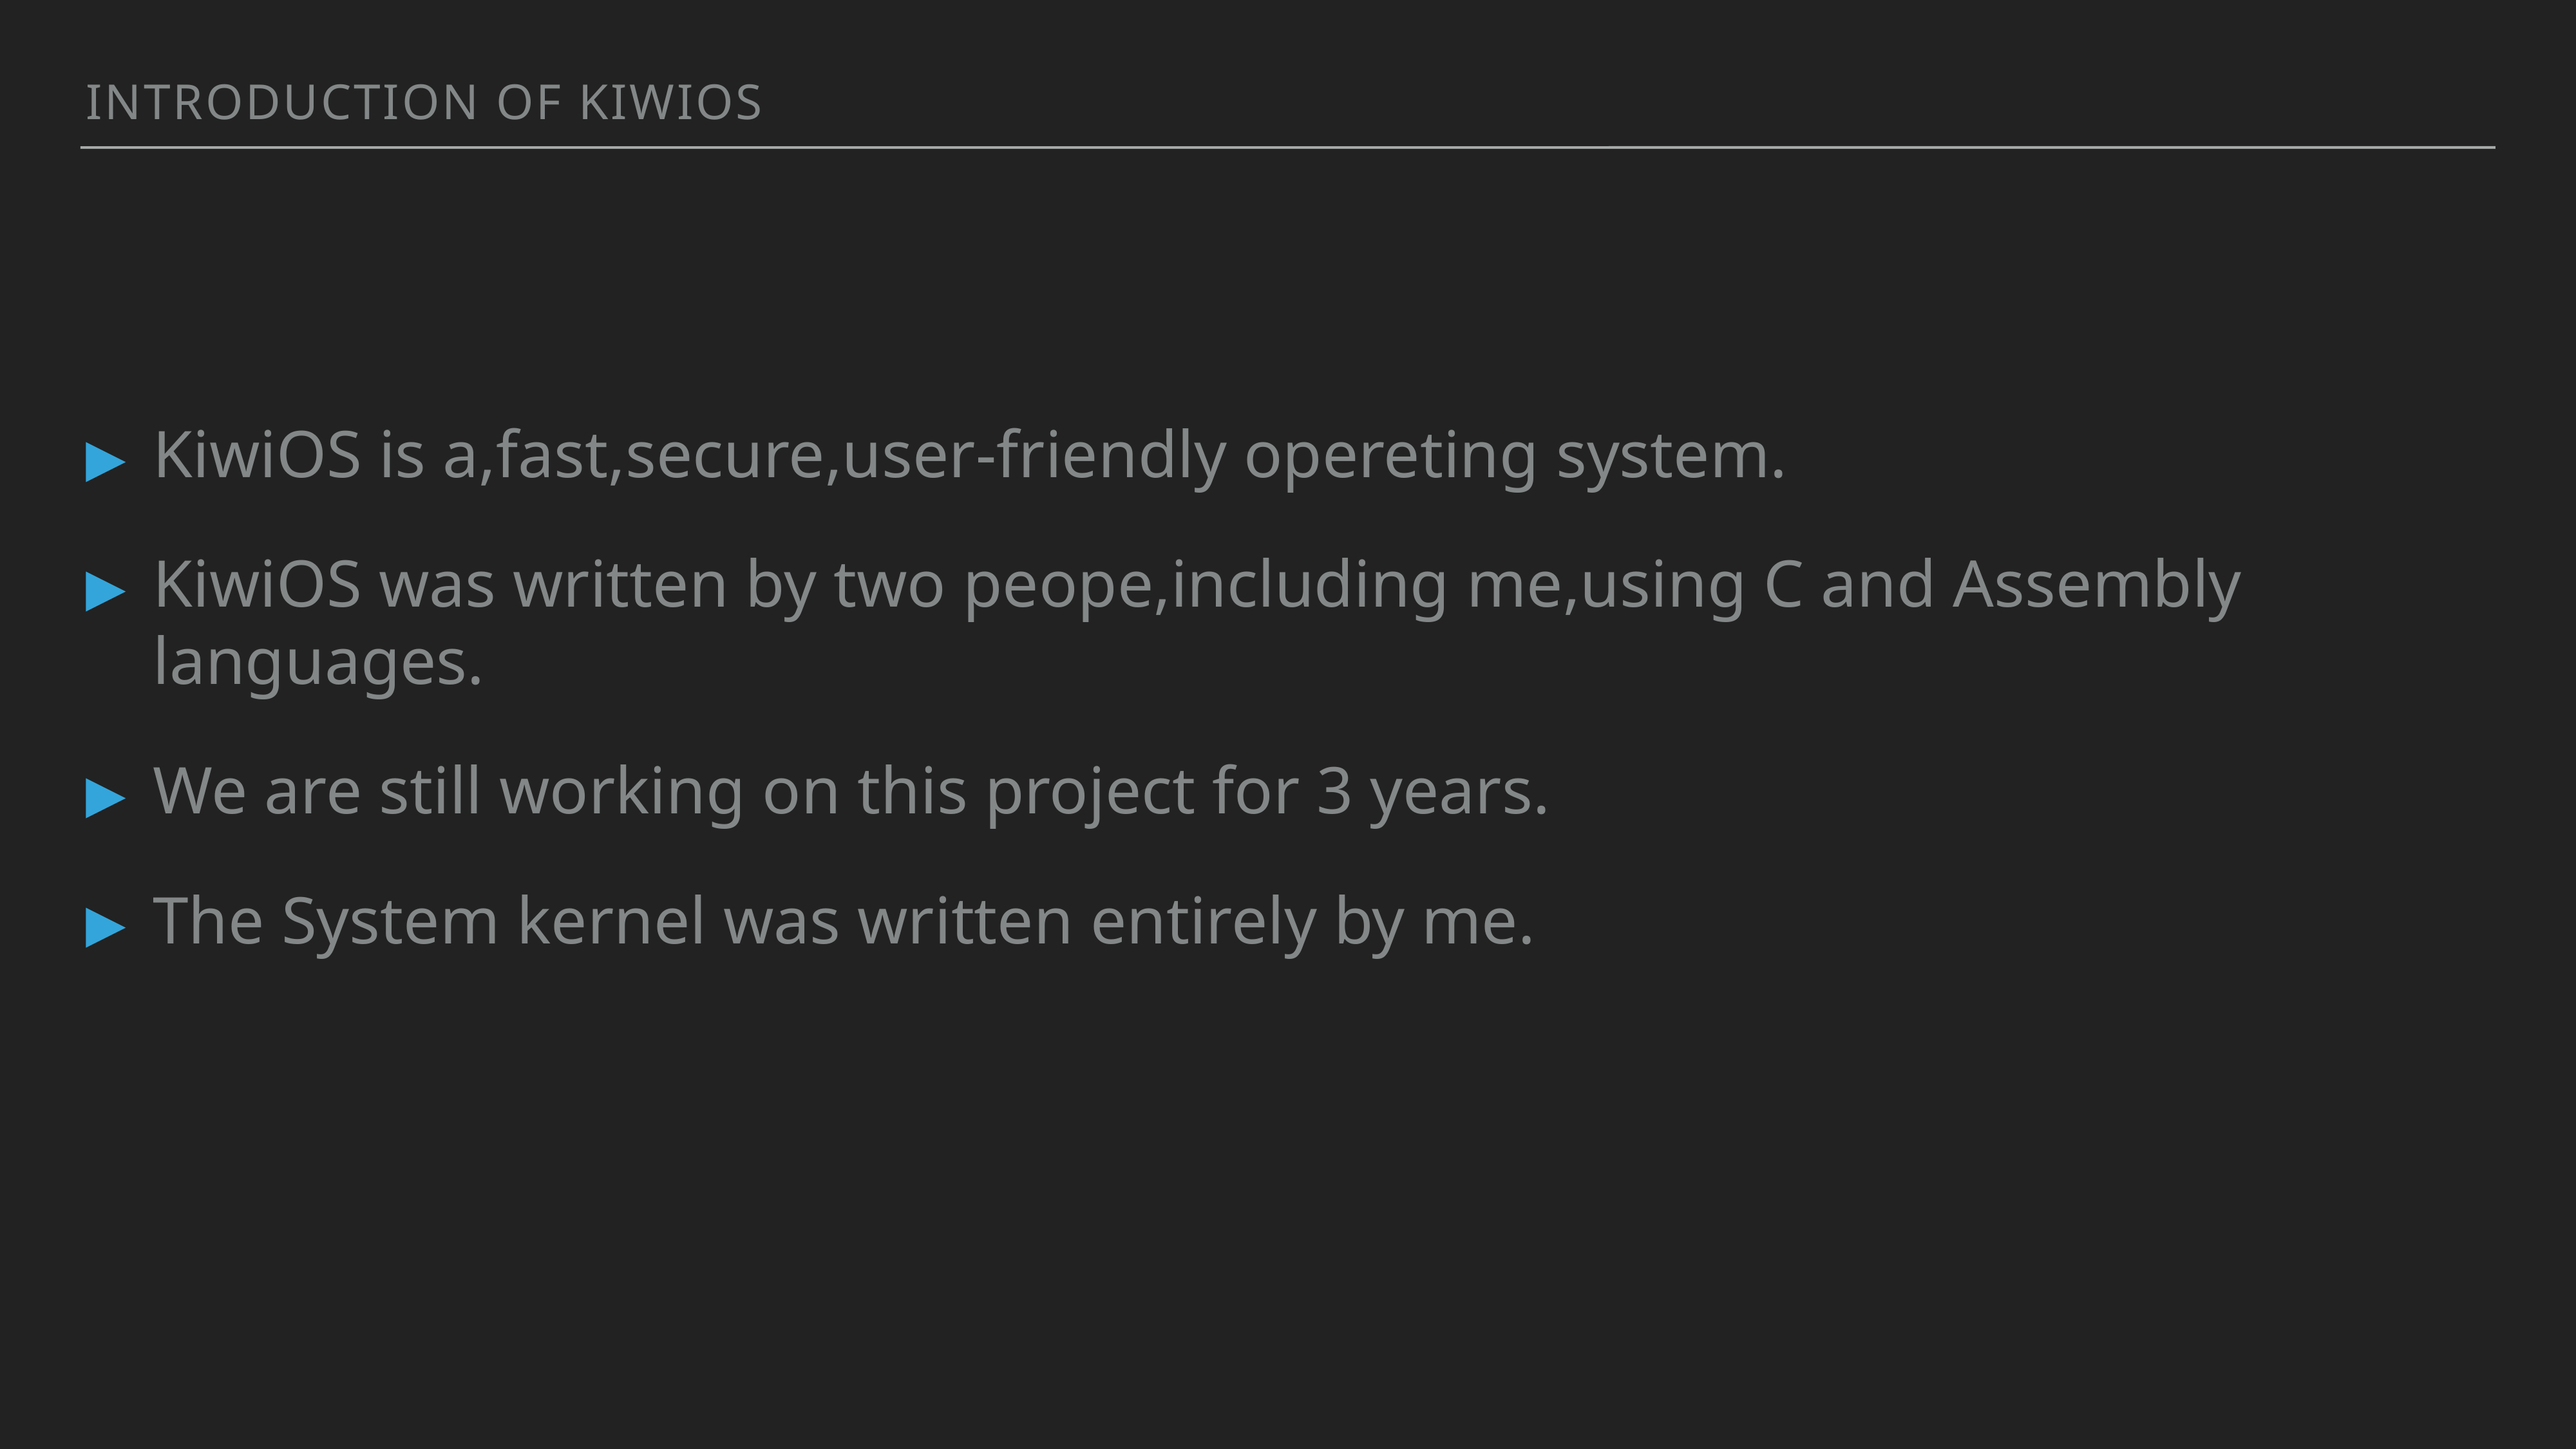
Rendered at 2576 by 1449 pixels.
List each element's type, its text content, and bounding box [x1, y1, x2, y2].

list KiwiOS is a,fast,secure,user-friendly opereting system. KiwiOS was written by two peope,including me,using C and Assembly languages. We are still working on this project for 3 years. The System kernel was written entirely by me. [80, 407, 2496, 1316]
list Introductıon of kıwıos [80, 66, 2295, 135]
